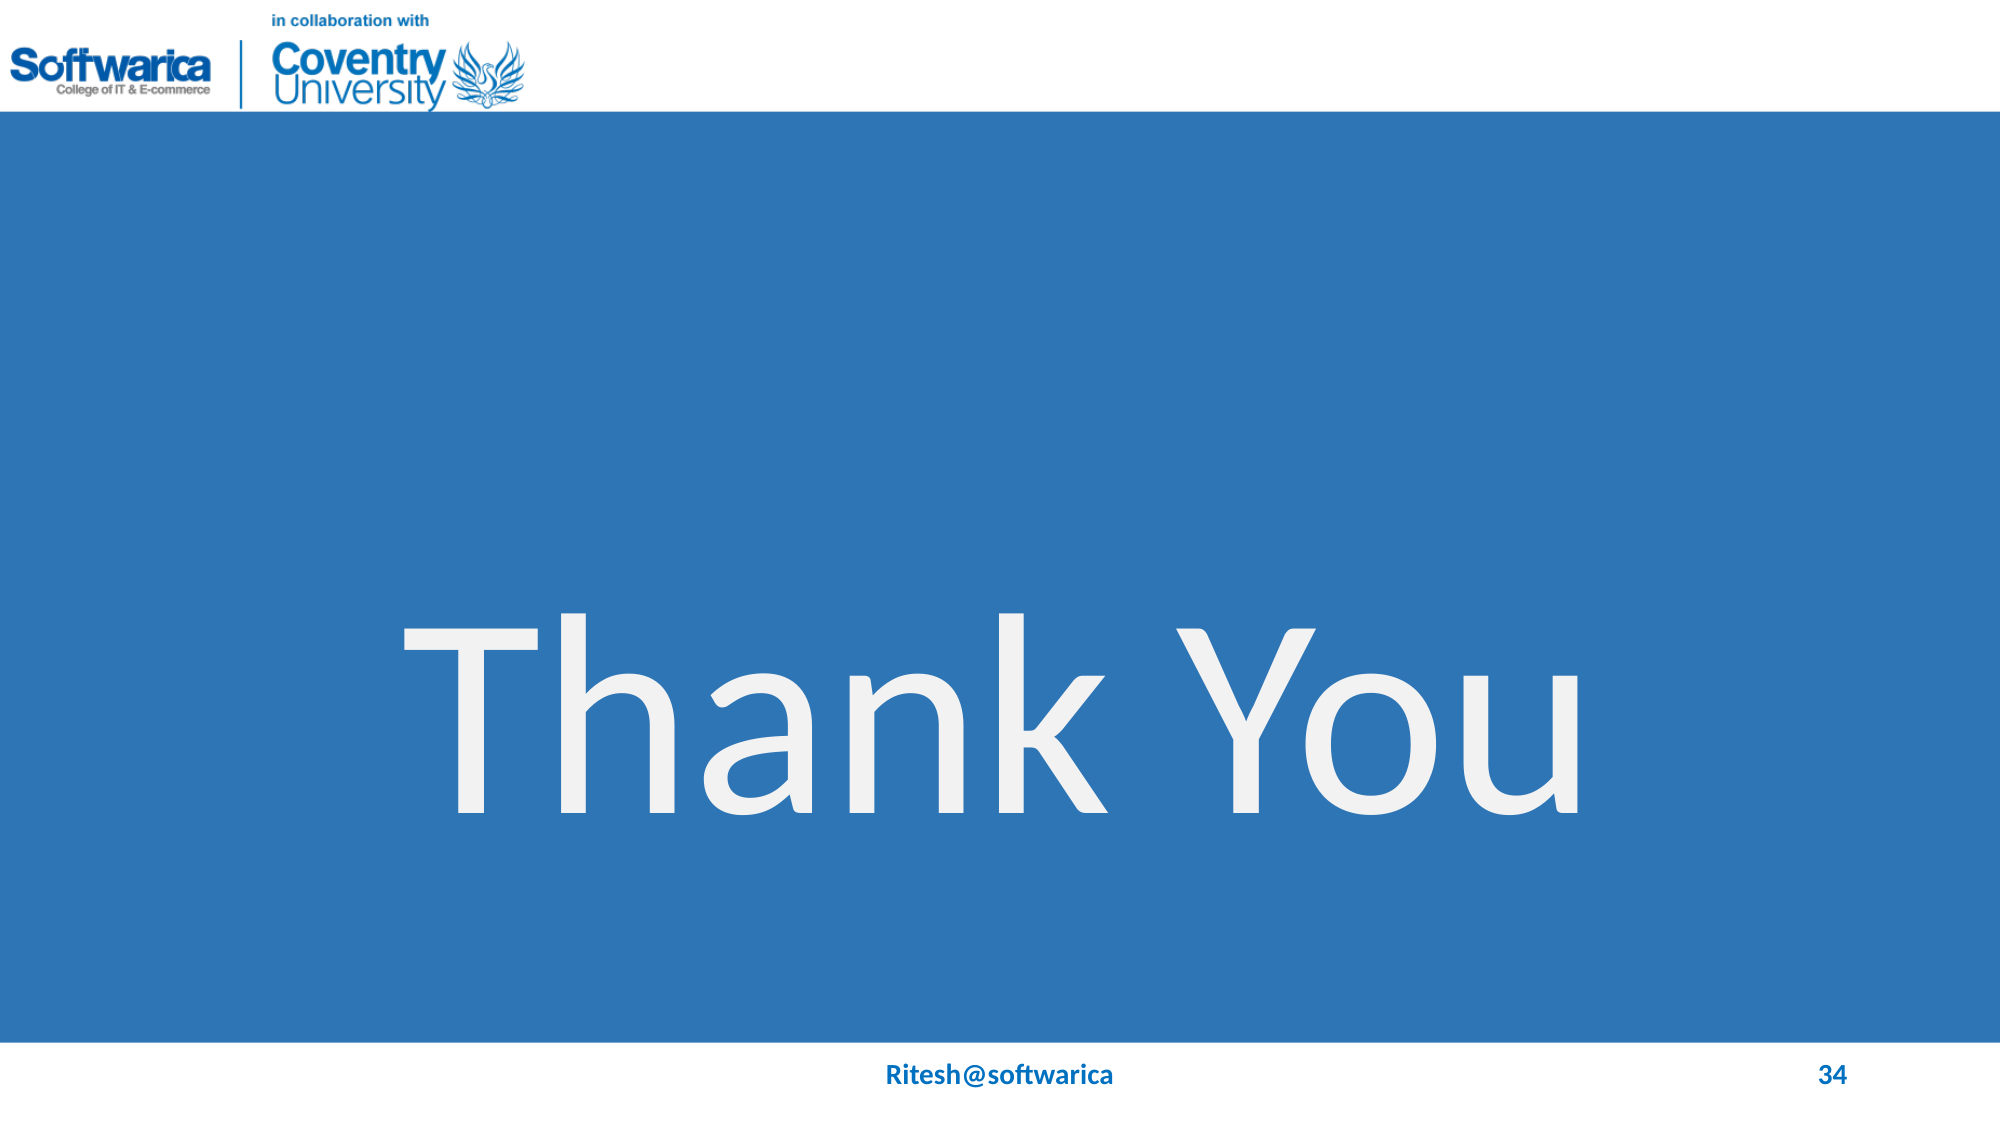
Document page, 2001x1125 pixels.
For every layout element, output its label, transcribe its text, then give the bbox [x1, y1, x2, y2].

picture [10, 14, 525, 112]
list Thank You [137, 299, 1863, 1014]
footer Ritesh@softwarica [662, 1042, 1338, 1103]
slide_number 34 [1412, 1042, 1863, 1103]
